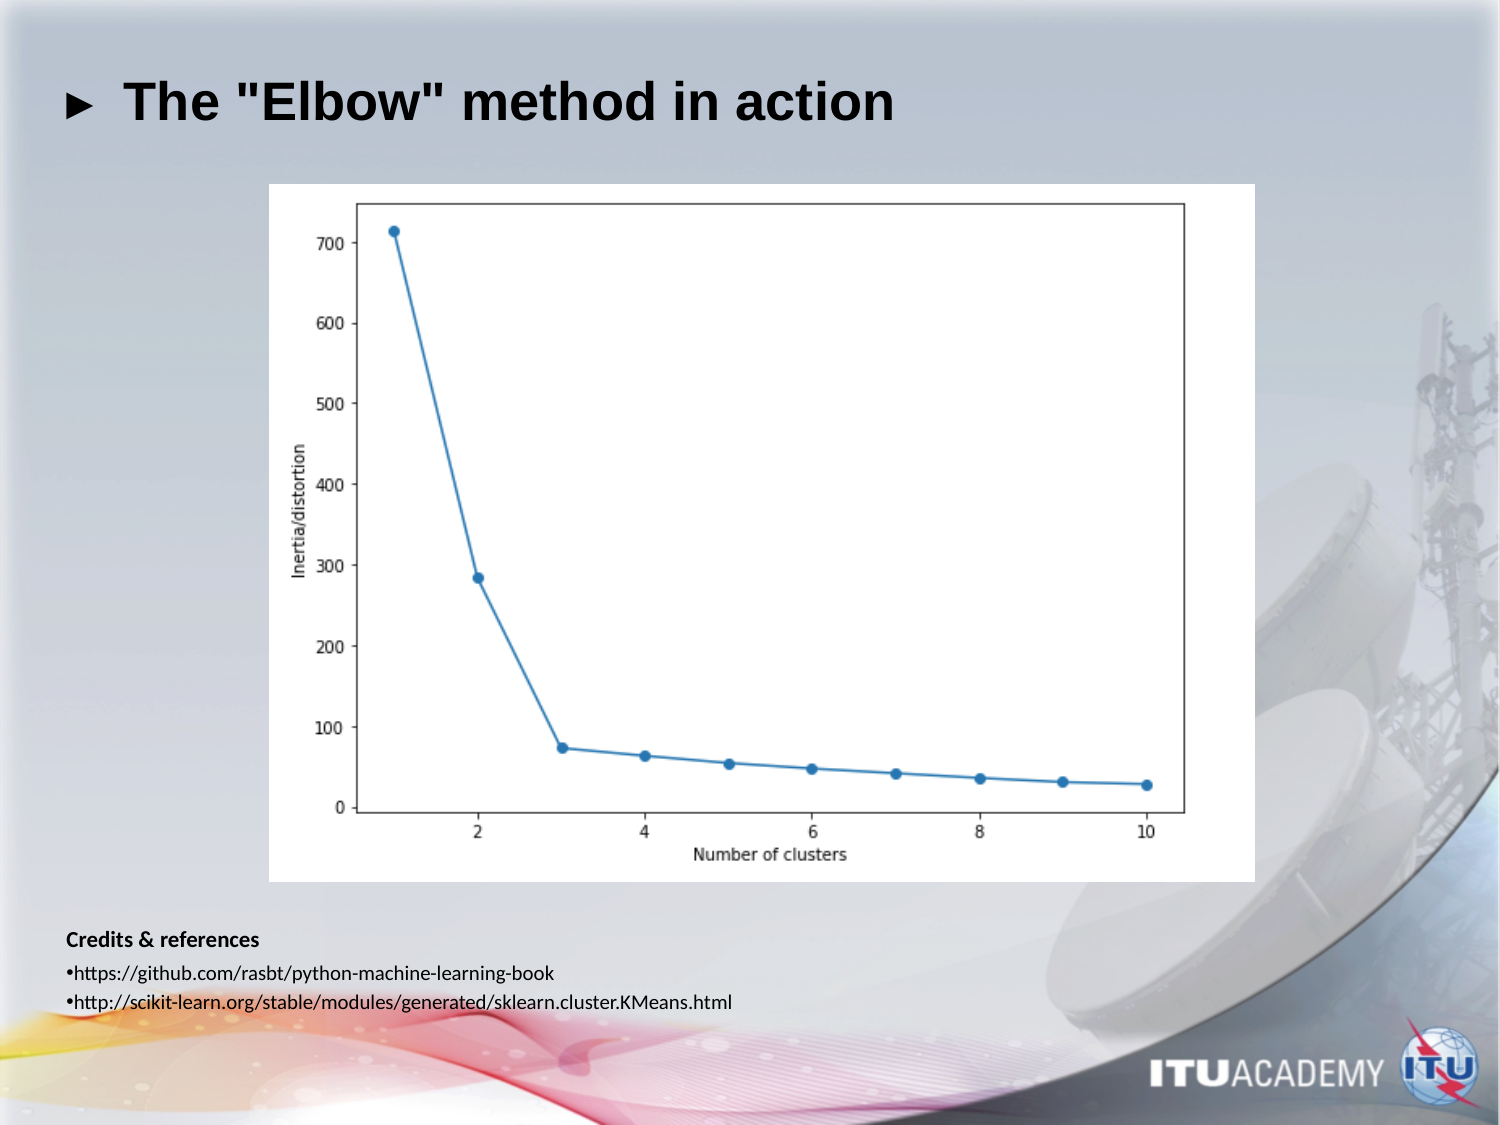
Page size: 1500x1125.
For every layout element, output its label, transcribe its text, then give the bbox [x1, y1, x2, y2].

picture [0, 0, 1500, 1125]
title ▸ The "Elbow" method in action [58, 58, 1410, 174]
list Credits & references [58, 916, 308, 965]
text_box https://github.com/rasbt/python-machine-learning-book http://scikit-learn.org/stable/modules/generated/sklearn.cluster.KMeans.html [59, 952, 1093, 1103]
